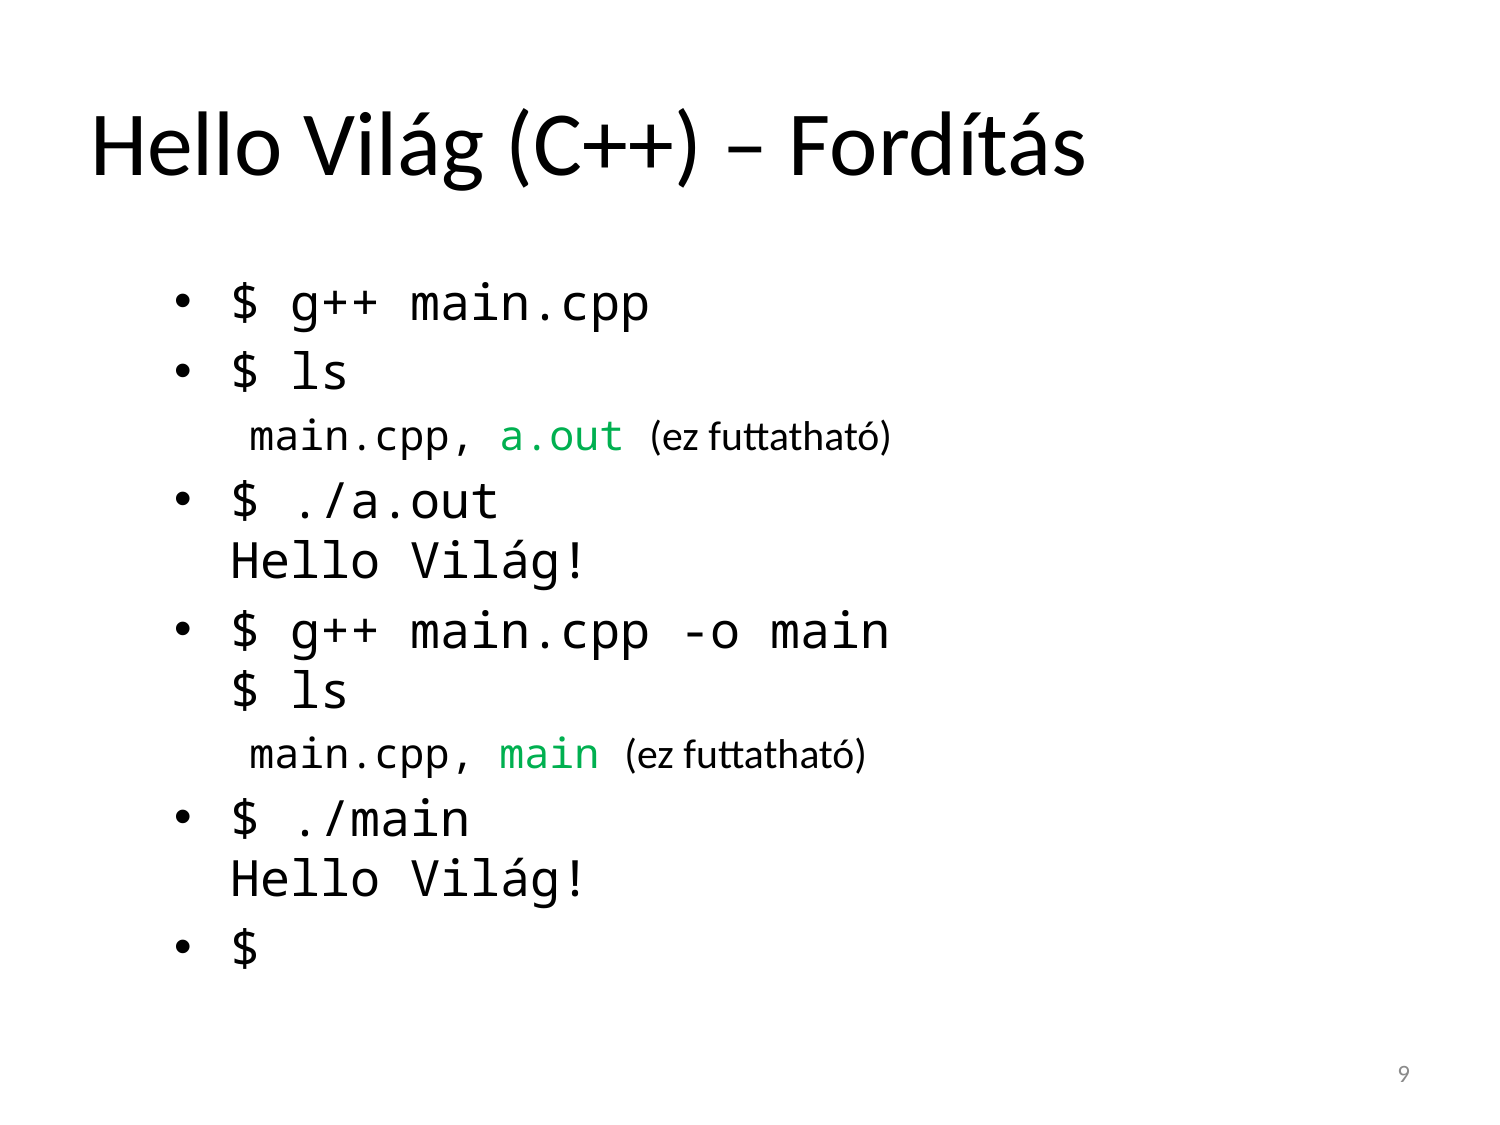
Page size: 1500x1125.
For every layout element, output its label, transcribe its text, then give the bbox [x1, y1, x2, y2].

title Hello Világ (C++) – Fordítás [74, 44, 1426, 233]
slide_number 9 [1074, 1042, 1425, 1103]
list $ g++ main.cpp $ ls main.cpp, a.out (ez futtatható) $ ./a.out Hello Világ! $ g++ main.cpp -o main $ ls main.cpp, main (ez futtatható) $ ./main Hello Világ! $ [159, 262, 1426, 1036]
